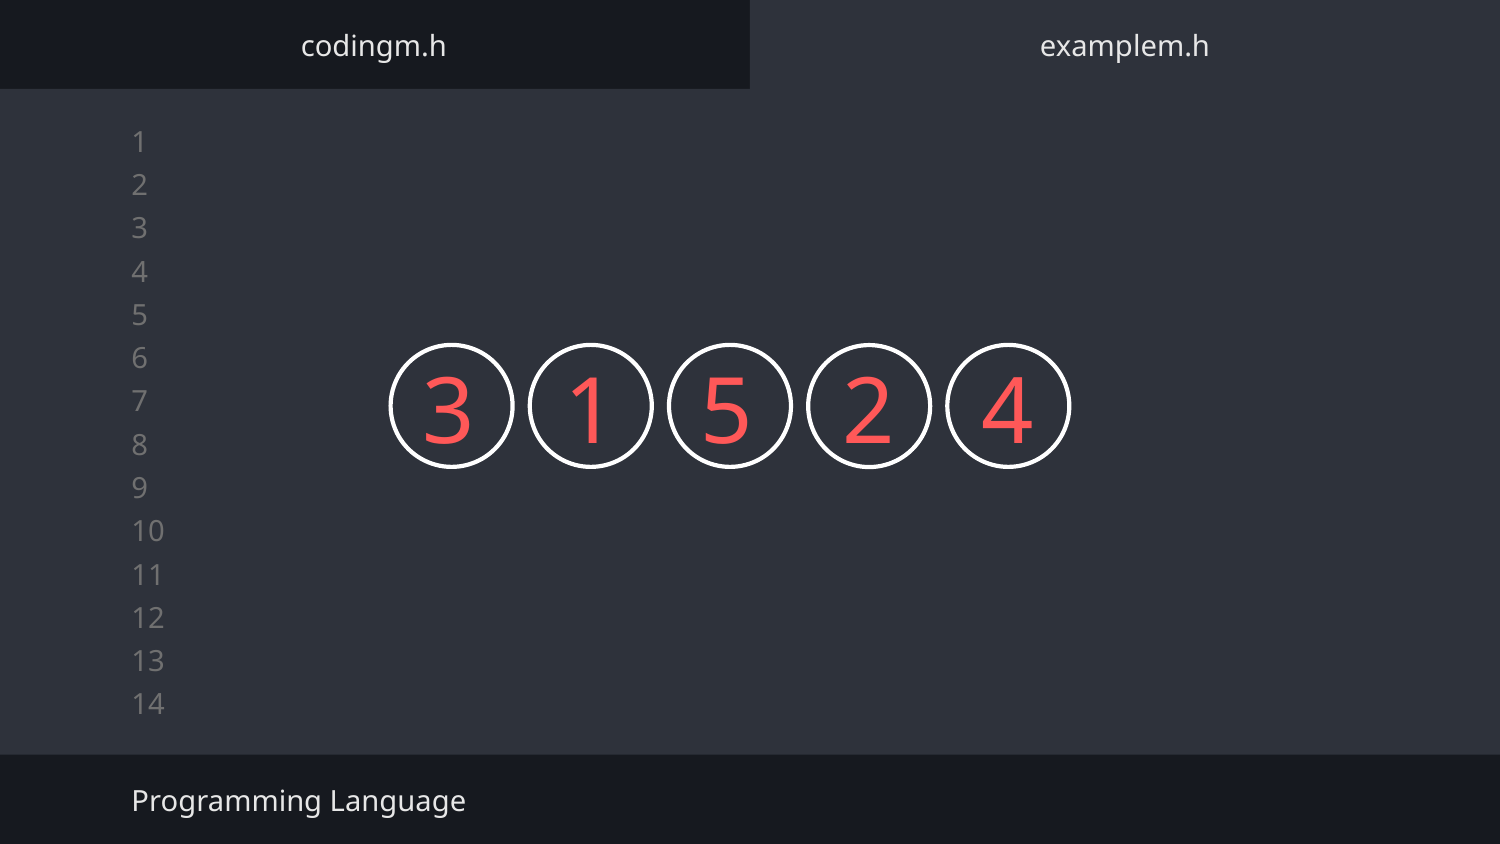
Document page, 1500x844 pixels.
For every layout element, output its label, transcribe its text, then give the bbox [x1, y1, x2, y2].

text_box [807, 344, 931, 472]
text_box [529, 344, 652, 472]
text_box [947, 344, 1070, 472]
subtitle examplem.h [750, 15, 1500, 74]
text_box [390, 344, 513, 472]
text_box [668, 344, 792, 472]
subtitle codingm.h [0, 15, 749, 74]
subtitle Programming Language [116, 770, 915, 829]
